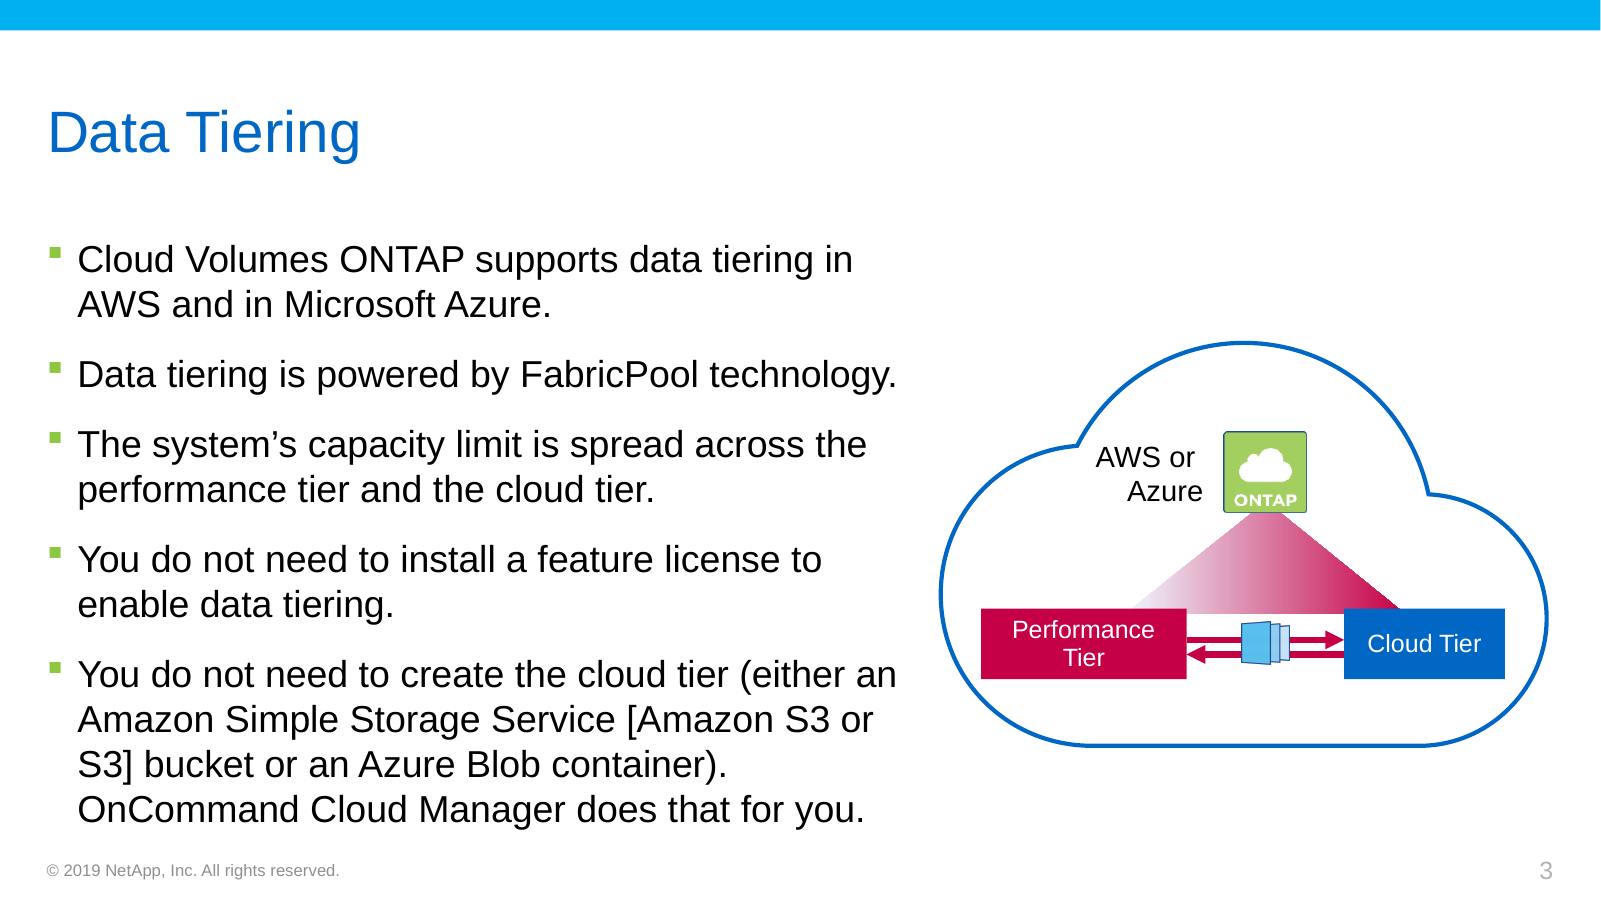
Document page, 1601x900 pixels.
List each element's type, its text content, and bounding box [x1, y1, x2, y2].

title Data Tiering [35, 52, 1567, 172]
list Cloud Volumes ONTAP supports data tiering in AWS and in Microsoft Azure. Data tiering is powered by FabricPool technology. The system’s capacity limit is spread across the performance tier and the cloud tier. You do not need to install a feature license to enable data tiering. You do not need to create the cloud tier (either an Amazon Simple Storage Service [Amazon S3 or S3] bucket or an Azure Blob container). OnCommand Cloud Manager does that for you. [34, 213, 919, 852]
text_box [917, 319, 1555, 745]
slide_number 3 [1458, 856, 1569, 884]
footer © 2019 NetApp, Inc. All rights reserved. [34, 853, 533, 887]
